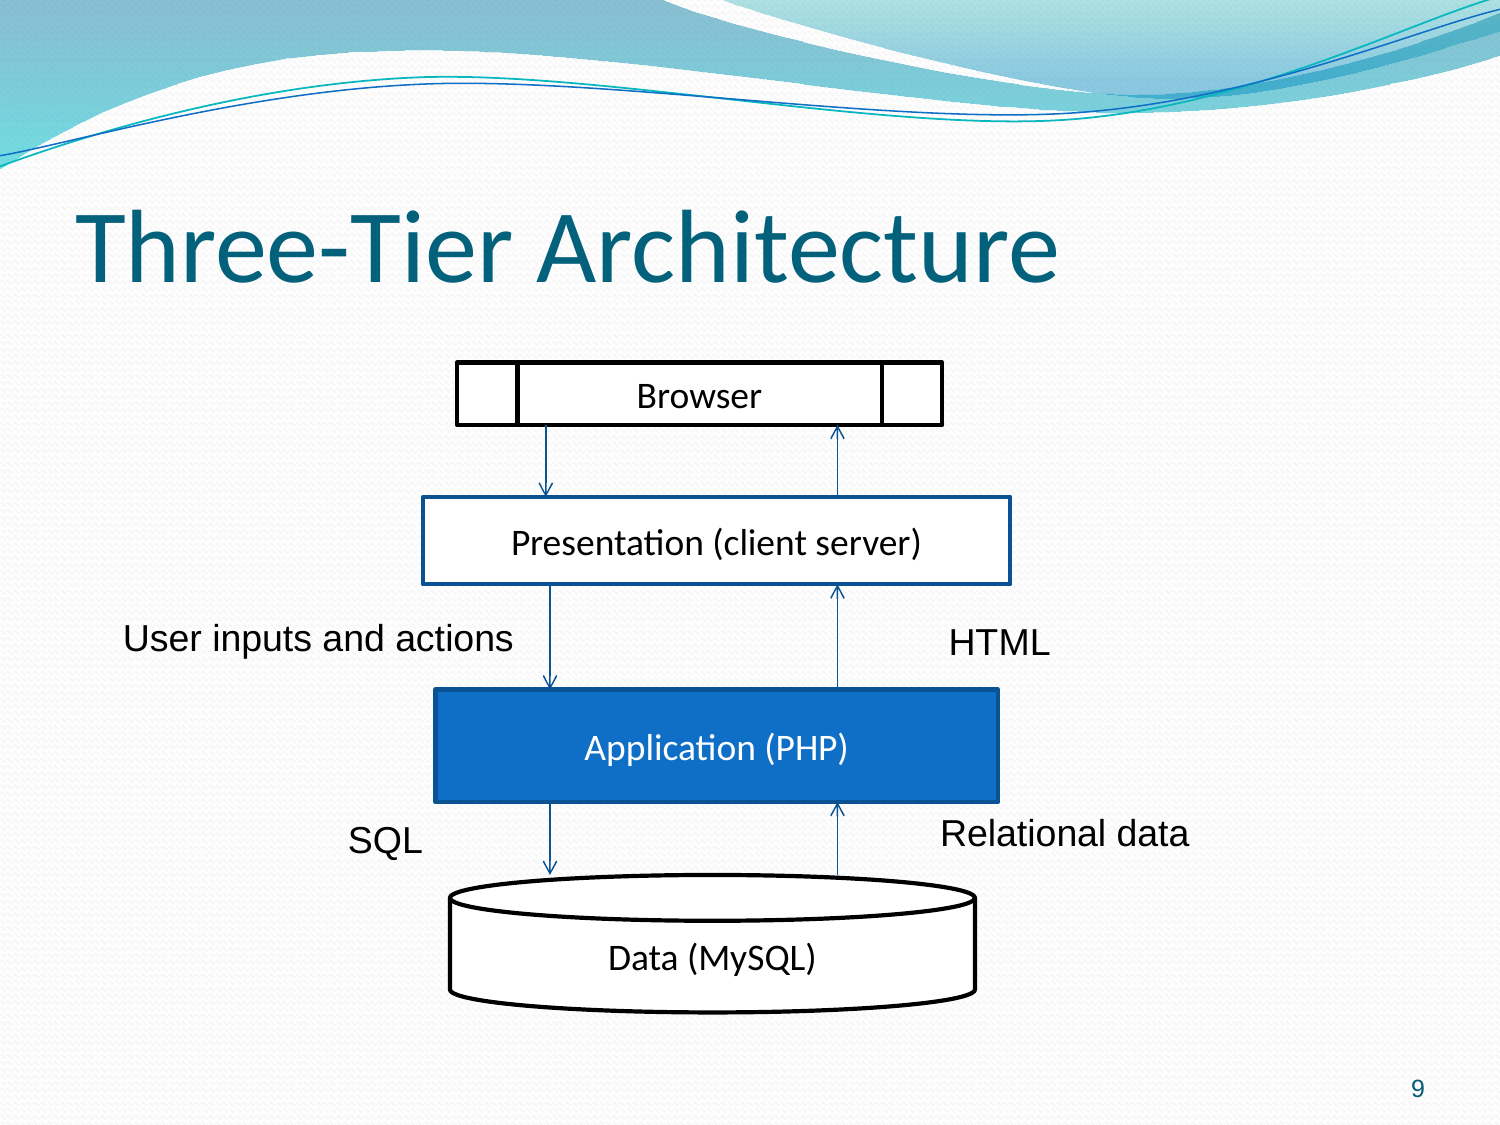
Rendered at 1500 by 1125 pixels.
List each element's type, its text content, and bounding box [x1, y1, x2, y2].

slide_number 9 [1299, 1042, 1425, 1103]
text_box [833, 687, 840, 693]
text_box Application (PHP) [433, 687, 1000, 804]
text_box User inputs and actions [108, 606, 544, 667]
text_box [833, 495, 840, 503]
title Three-Tier Architecture [75, 115, 1425, 303]
text_box Browser [455, 360, 944, 427]
text_box Data (MySQL) [447, 872, 978, 1015]
text_box Presentation (client server) [421, 495, 1012, 586]
text_box HTML [933, 610, 1072, 671]
text_box SQL [333, 808, 461, 868]
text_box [541, 495, 550, 503]
text_box Relational data [925, 802, 1233, 862]
